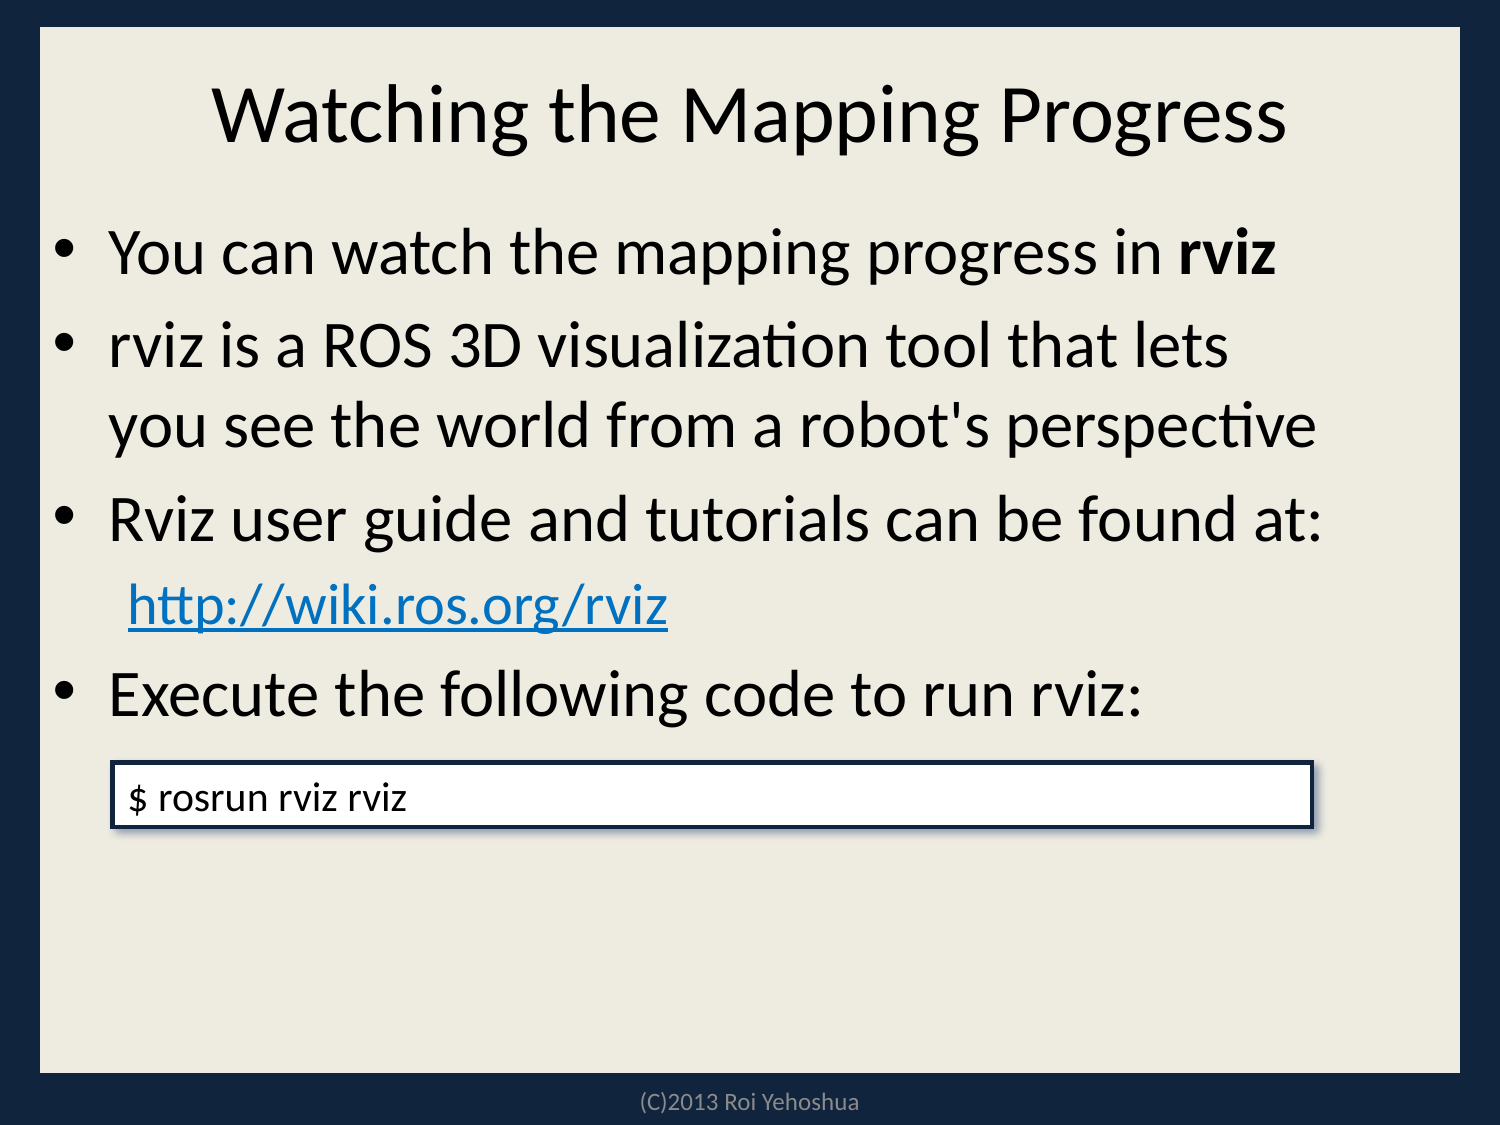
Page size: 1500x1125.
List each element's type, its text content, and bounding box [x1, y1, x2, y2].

footer (C)2013 Roi Yehoshua [512, 1074, 988, 1125]
text_box $ rosrun rviz rviz [112, 762, 1313, 828]
title Watching the Mapping Progress [37, 31, 1463, 188]
list You can watch the mapping progress in rviz rviz is a ROS 3D visualization tool that lets you see the world from a robot's perspective Rviz user guide and tutorials can be found at: http://wiki.ros.org/rviz Execute the following code to run rviz: [37, 200, 1463, 1080]
